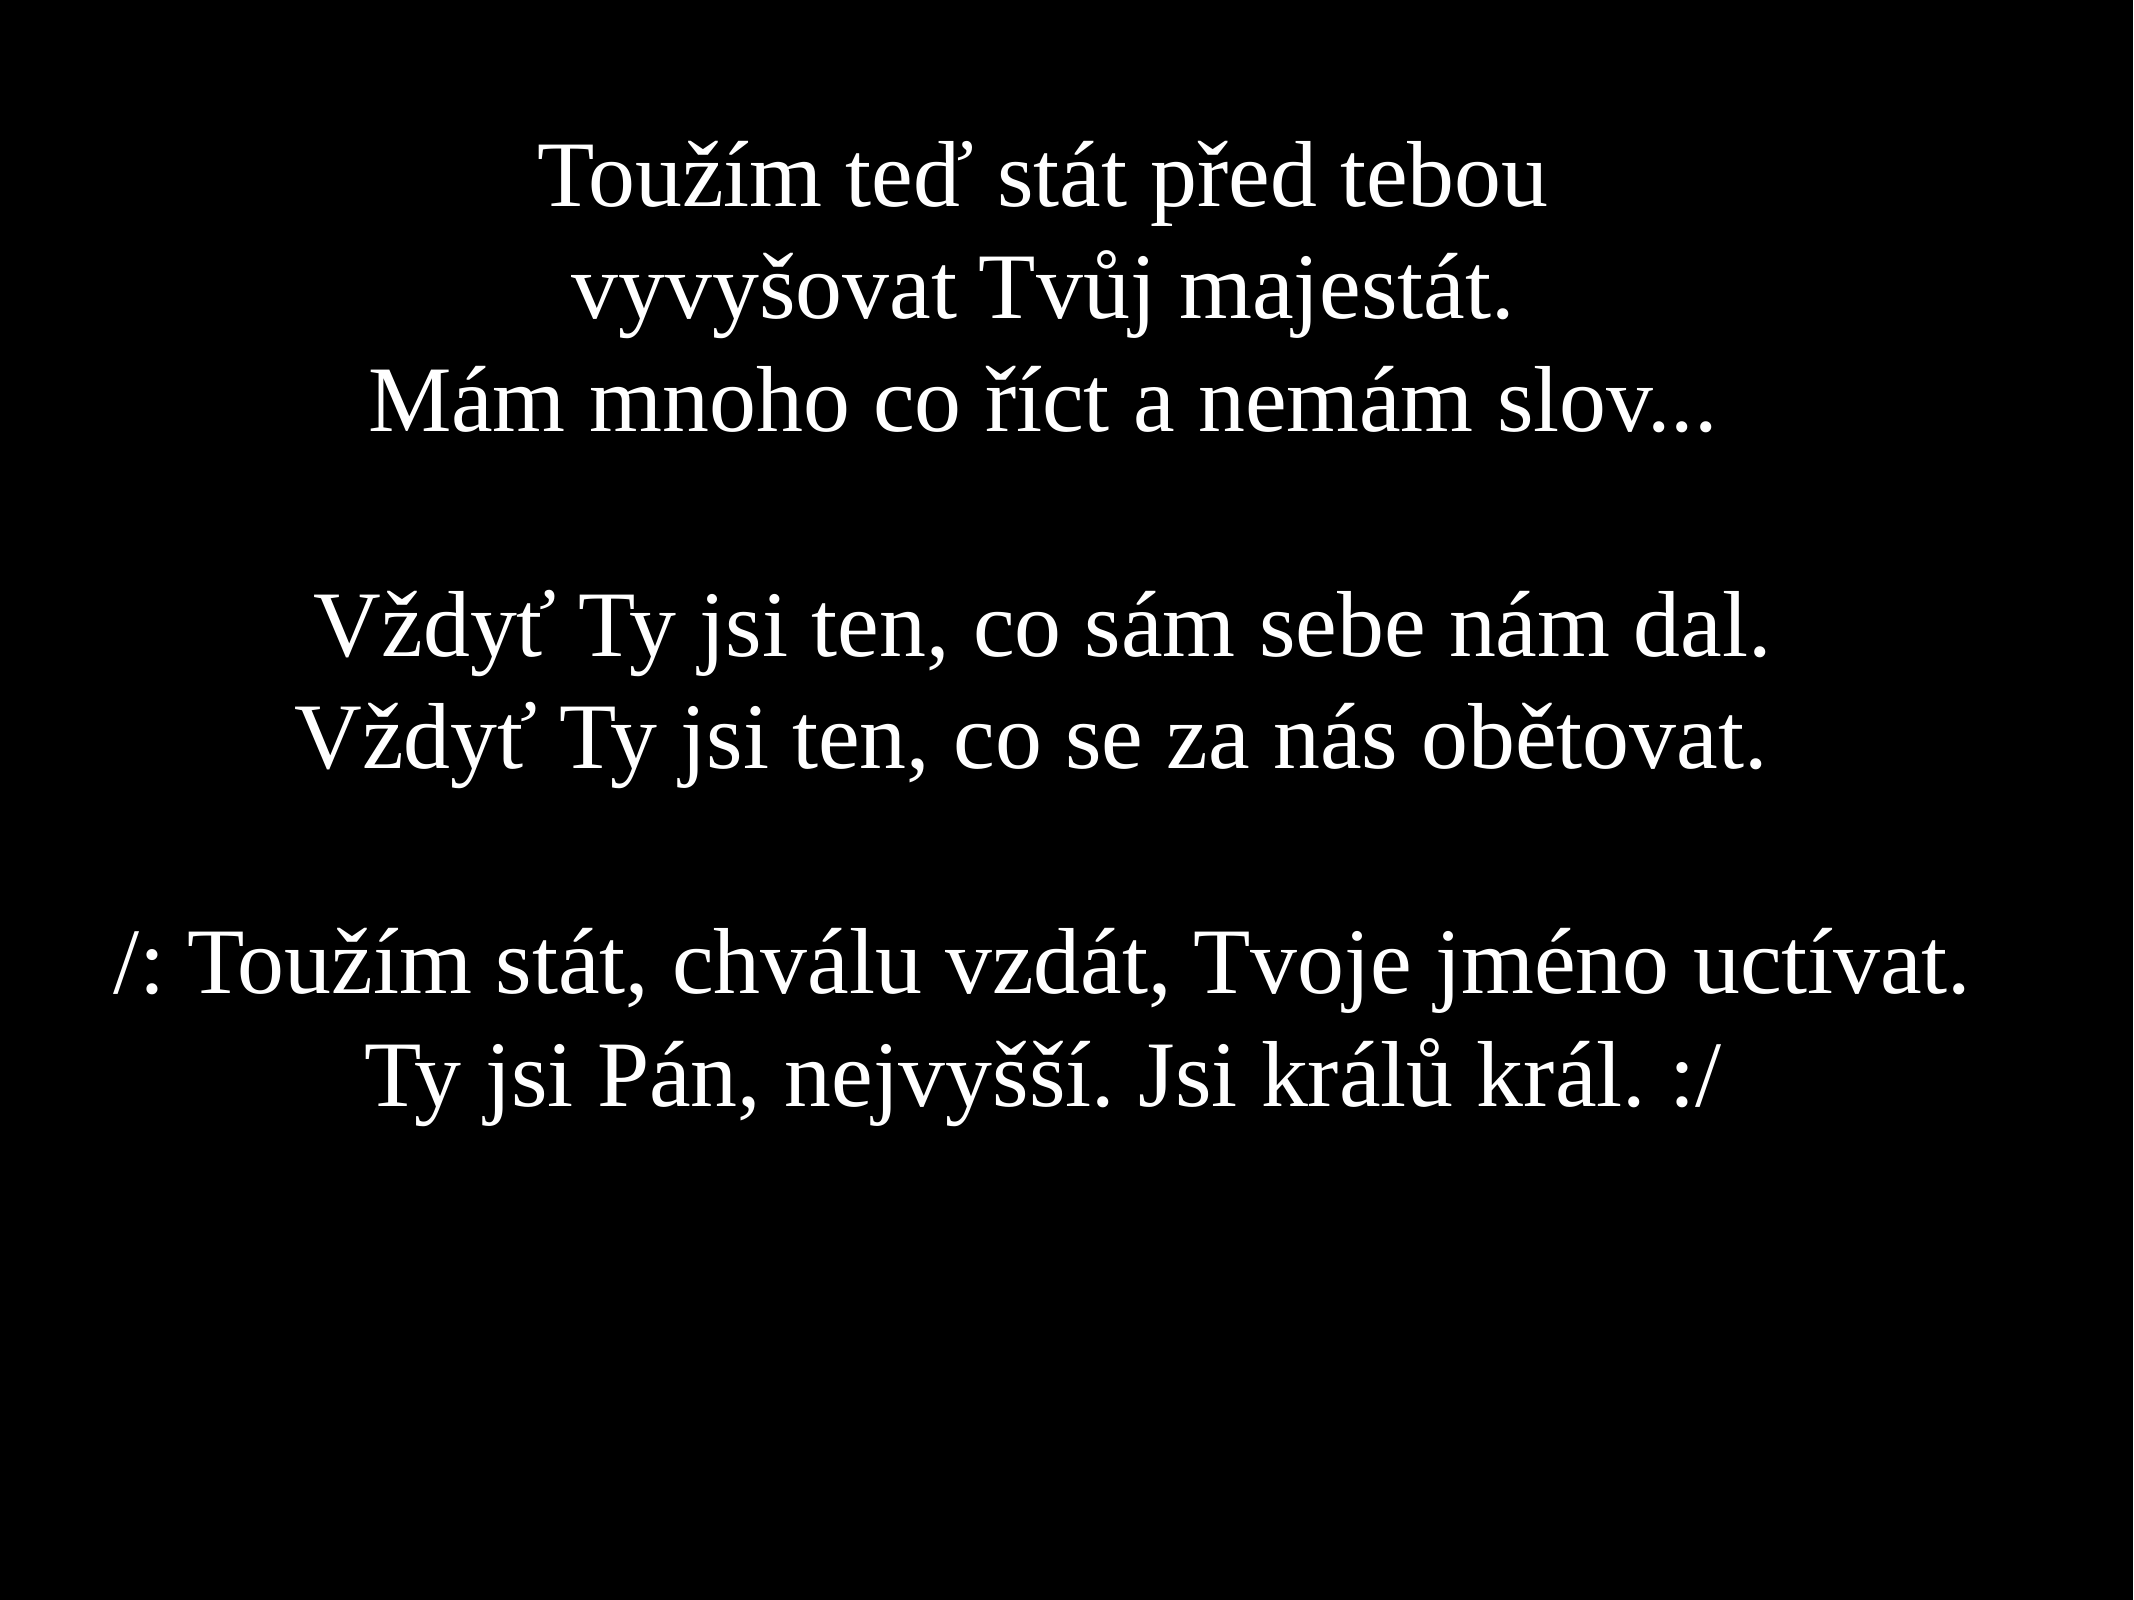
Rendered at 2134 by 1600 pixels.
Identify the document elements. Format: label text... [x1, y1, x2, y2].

text_box Toužím teď stát před tebou vyvyšovat Tvůj majestát. Mám mnoho co říct a nemám slov... Vždyť Ty jsi ten, co sám sebe nám dal. Vždyť Ty jsi ten, co se za nás obětovat. /: Toužím stát, chválu vzdát, Tvoje jméno uctívat. Ty jsi Pán, nejvyšší. Jsi králů král. :/ [105, 0, 1983, 1134]
